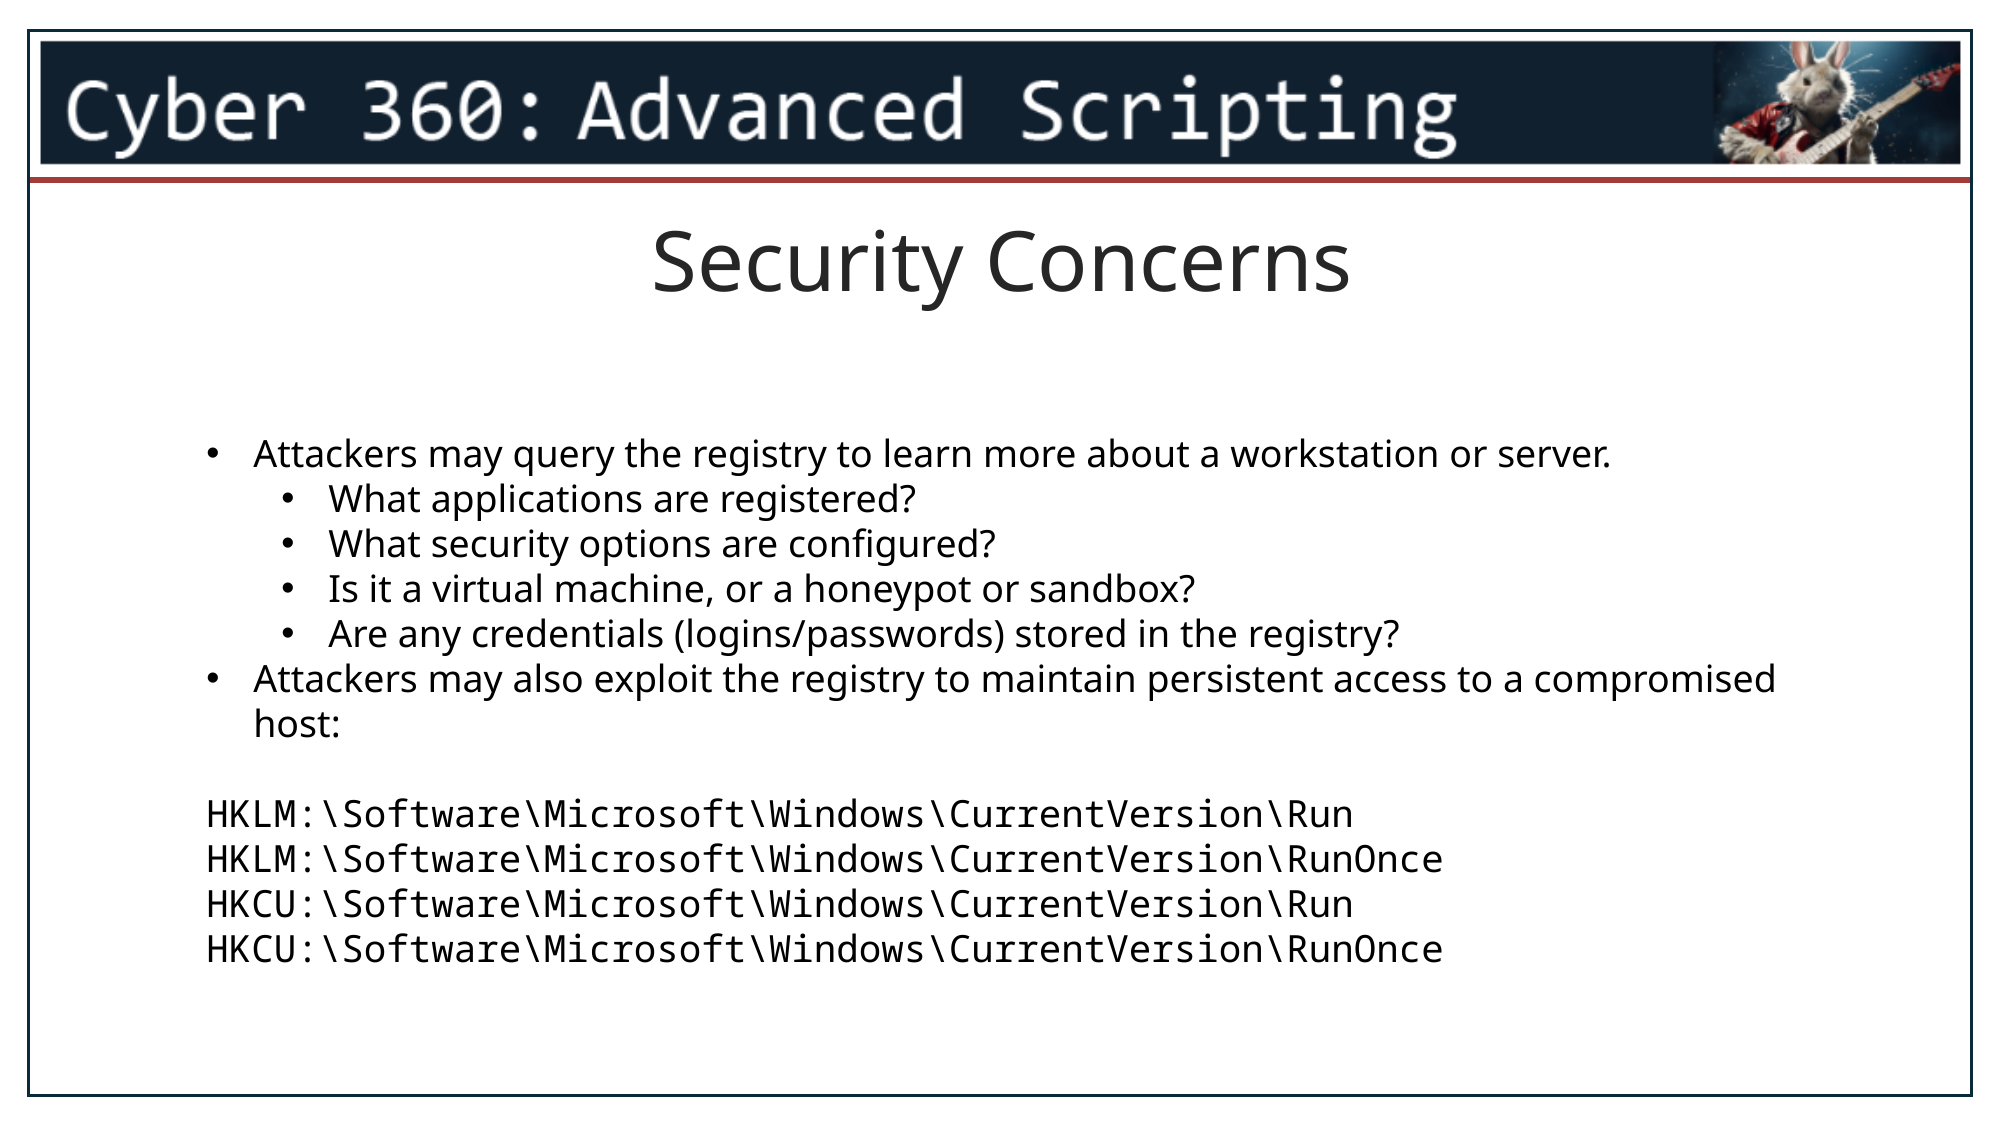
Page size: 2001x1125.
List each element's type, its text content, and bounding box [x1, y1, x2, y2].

picture [34, 38, 1966, 168]
text_box Attackers may query the registry to learn more about a workstation or server. What applications are registered? What security options are configured? Is it a virtual machine, or a honeypot or sandbox? Are any credentials (logins/passwords) stored in the registry? Attackers may also exploit the registry to maintain persistent access to a compromised host: HKLM:\Software\Microsoft\Windows\CurrentVersion\Run HKLM:\Software\Microsoft\Windows\CurrentVersion\RunOnce HKCU:\Software\Microsoft\Windows\CurrentVersion\Run HKCU:\Software\Microsoft\Windows\CurrentVersion\RunOnce [191, 377, 1813, 1023]
list Security Concerns [53, 205, 1952, 324]
